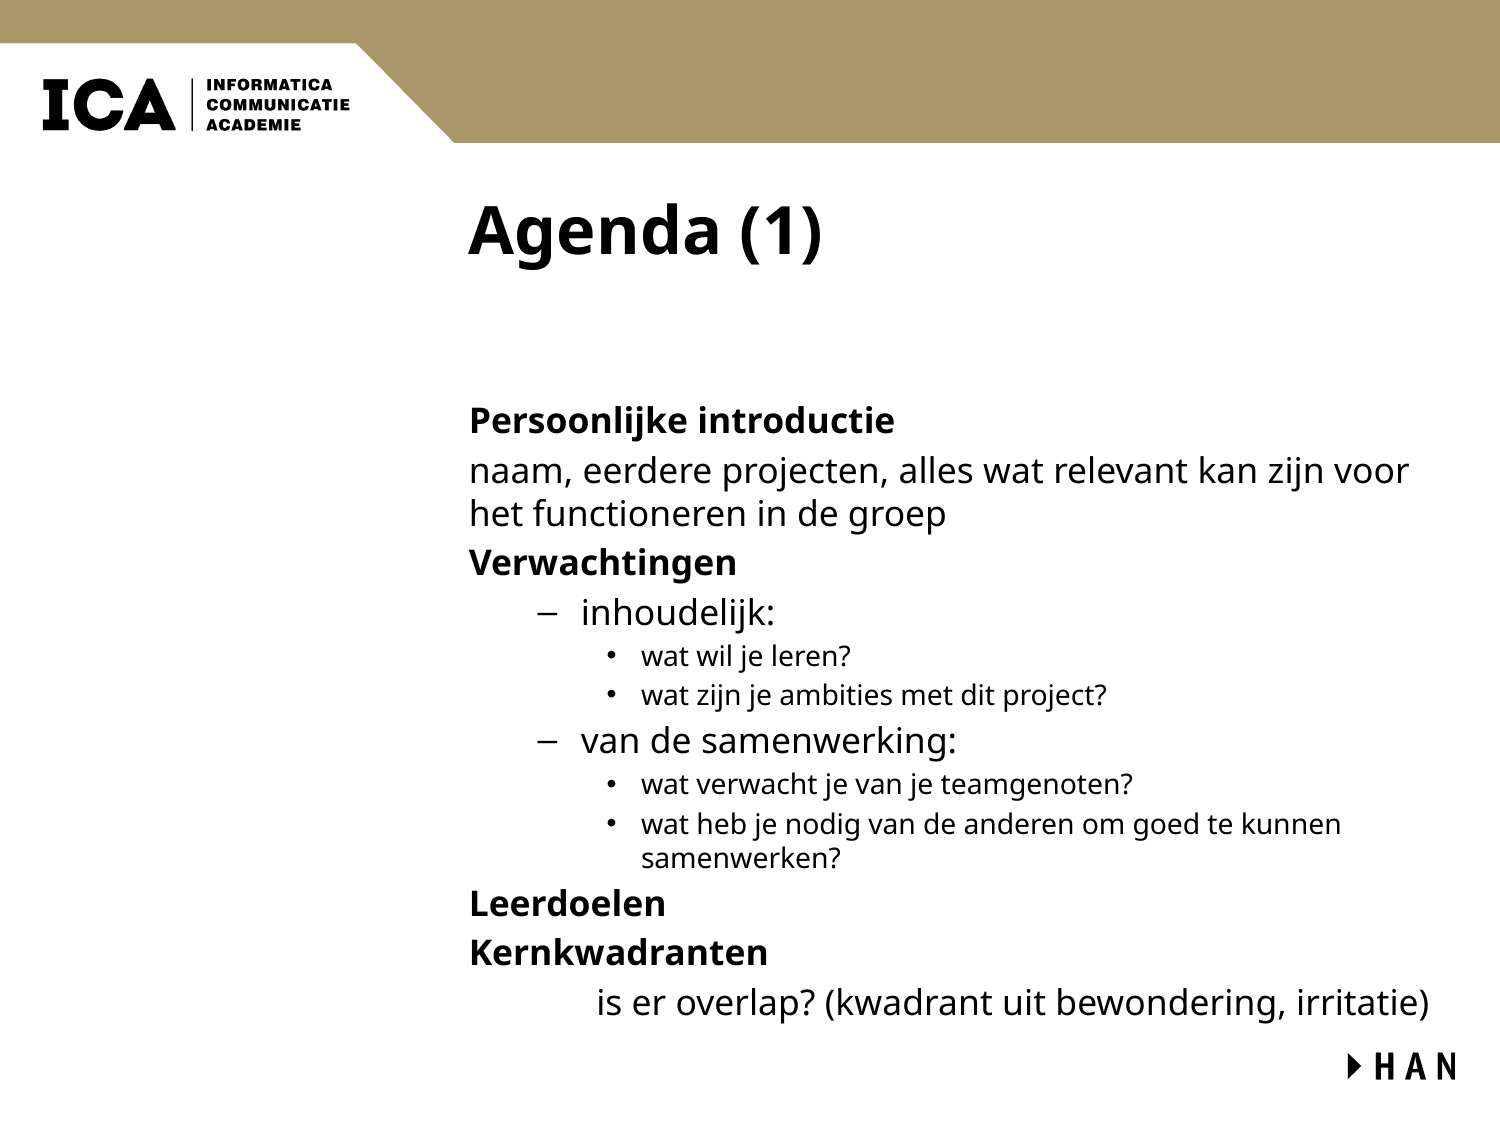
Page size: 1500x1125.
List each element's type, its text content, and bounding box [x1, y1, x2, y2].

title Agenda (1) [453, 179, 1455, 287]
list Persoonlijke introductie naam, eerdere projecten, alles wat relevant kan zijn voor het functioneren in de groep Verwachtingen inhoudelijk: wat wil je leren? wat zijn je ambities met dit project? van de samenwerking: wat verwacht je van je teamgenoten? wat heb je nodig van de anderen om goed te kunnen samenwerken? Leerdoelen Kernkwadranten is er overlap? (kwadrant uit bewondering, irritatie) [453, 391, 1455, 1040]
